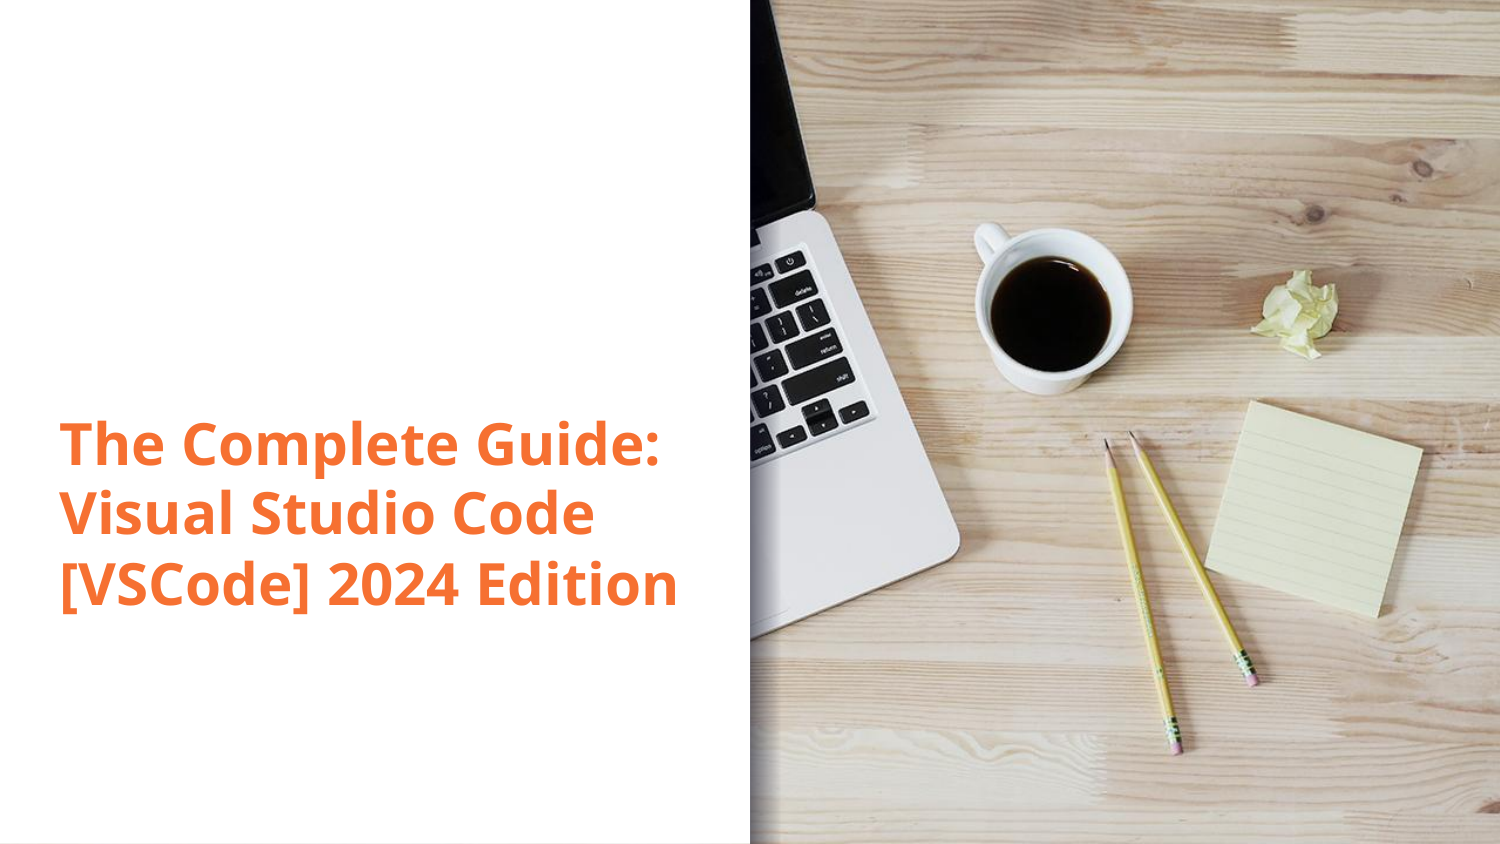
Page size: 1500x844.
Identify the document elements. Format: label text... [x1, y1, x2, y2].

picture [751, 0, 1500, 844]
title The Complete Guide: Visual Studio Code [VSCode] 2024 Edition [44, 391, 750, 763]
